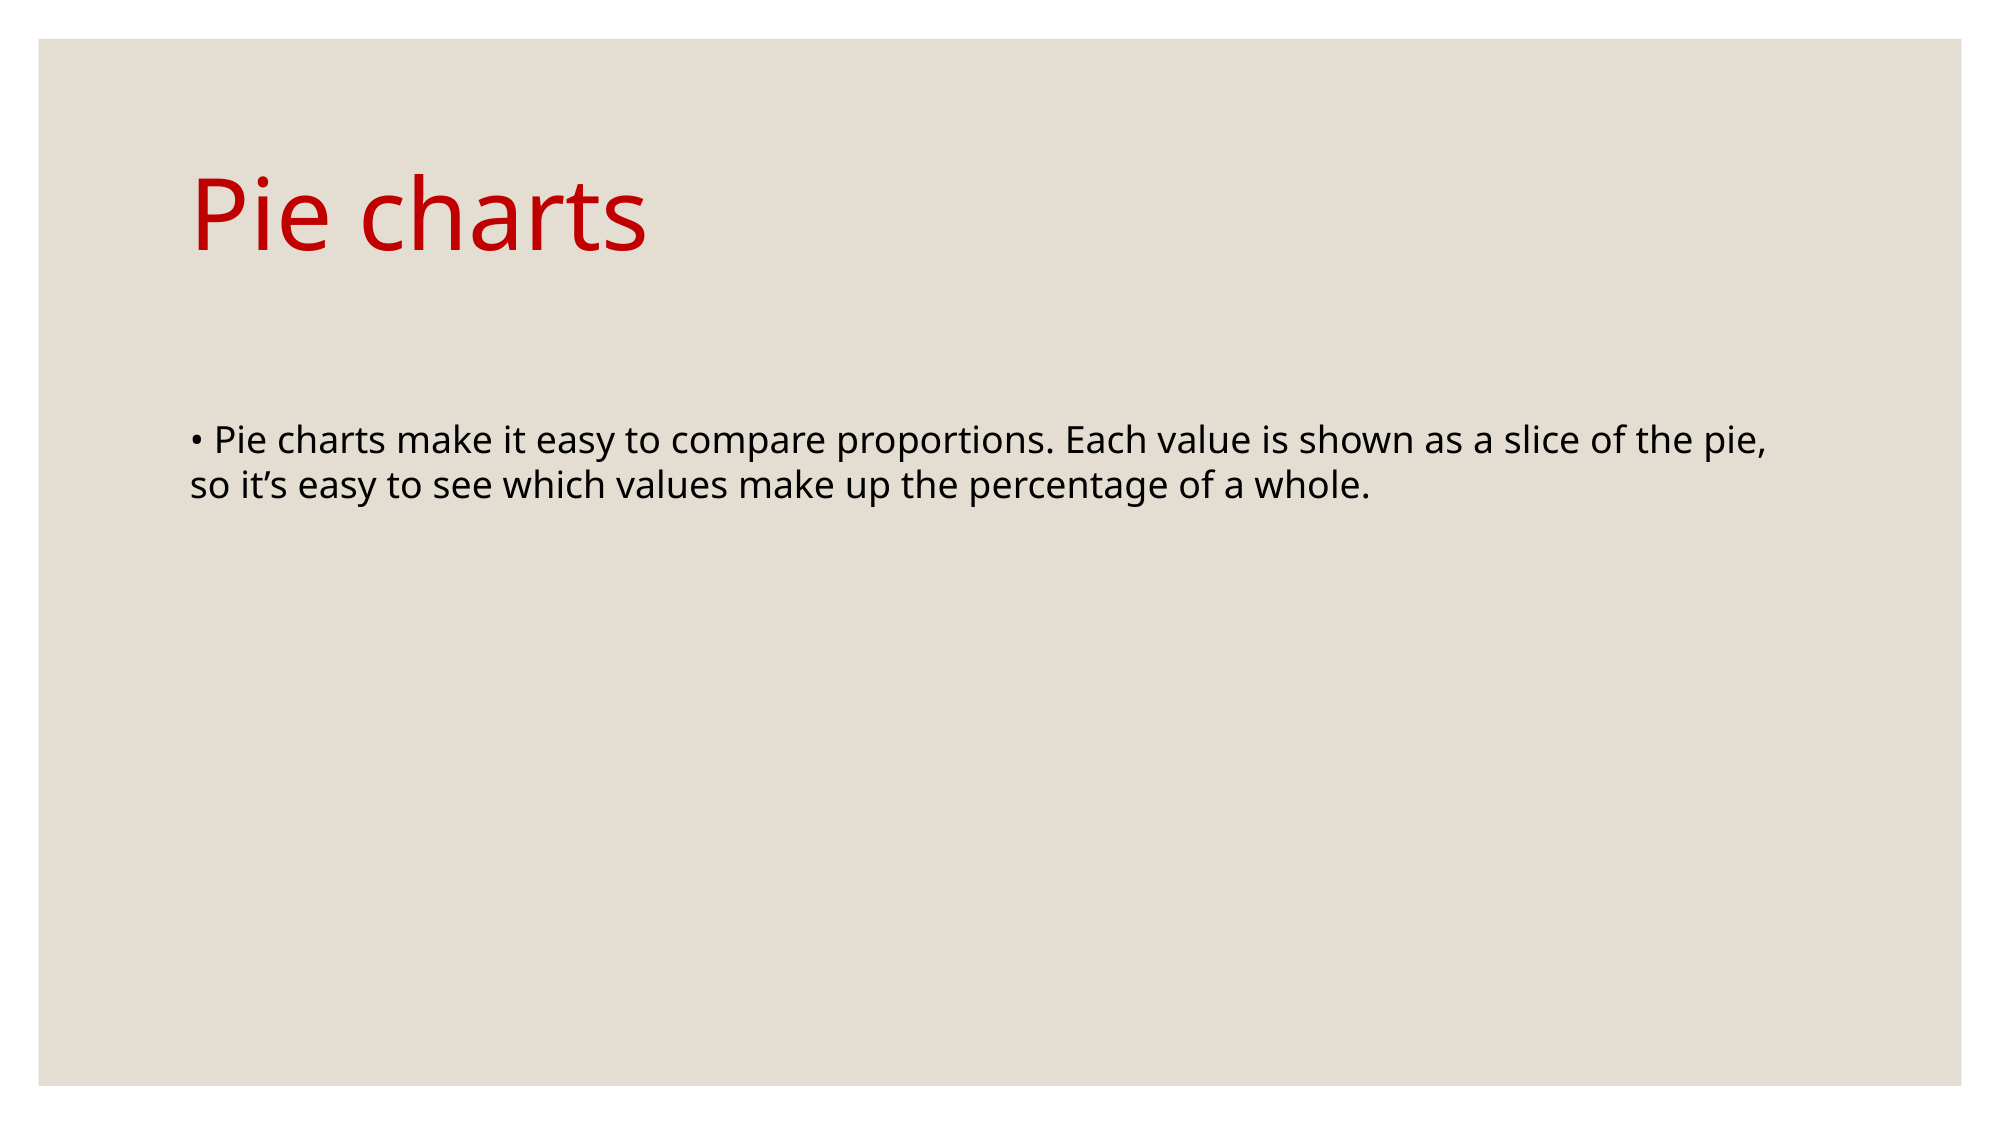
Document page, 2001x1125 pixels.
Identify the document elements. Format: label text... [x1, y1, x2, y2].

title Pie charts [174, 105, 1825, 331]
list • Pie charts make it easy to compare proportions. Each value is shown as a slice of the pie, so it’s easy to see which values make up the percentage of a whole. [174, 345, 1825, 990]
